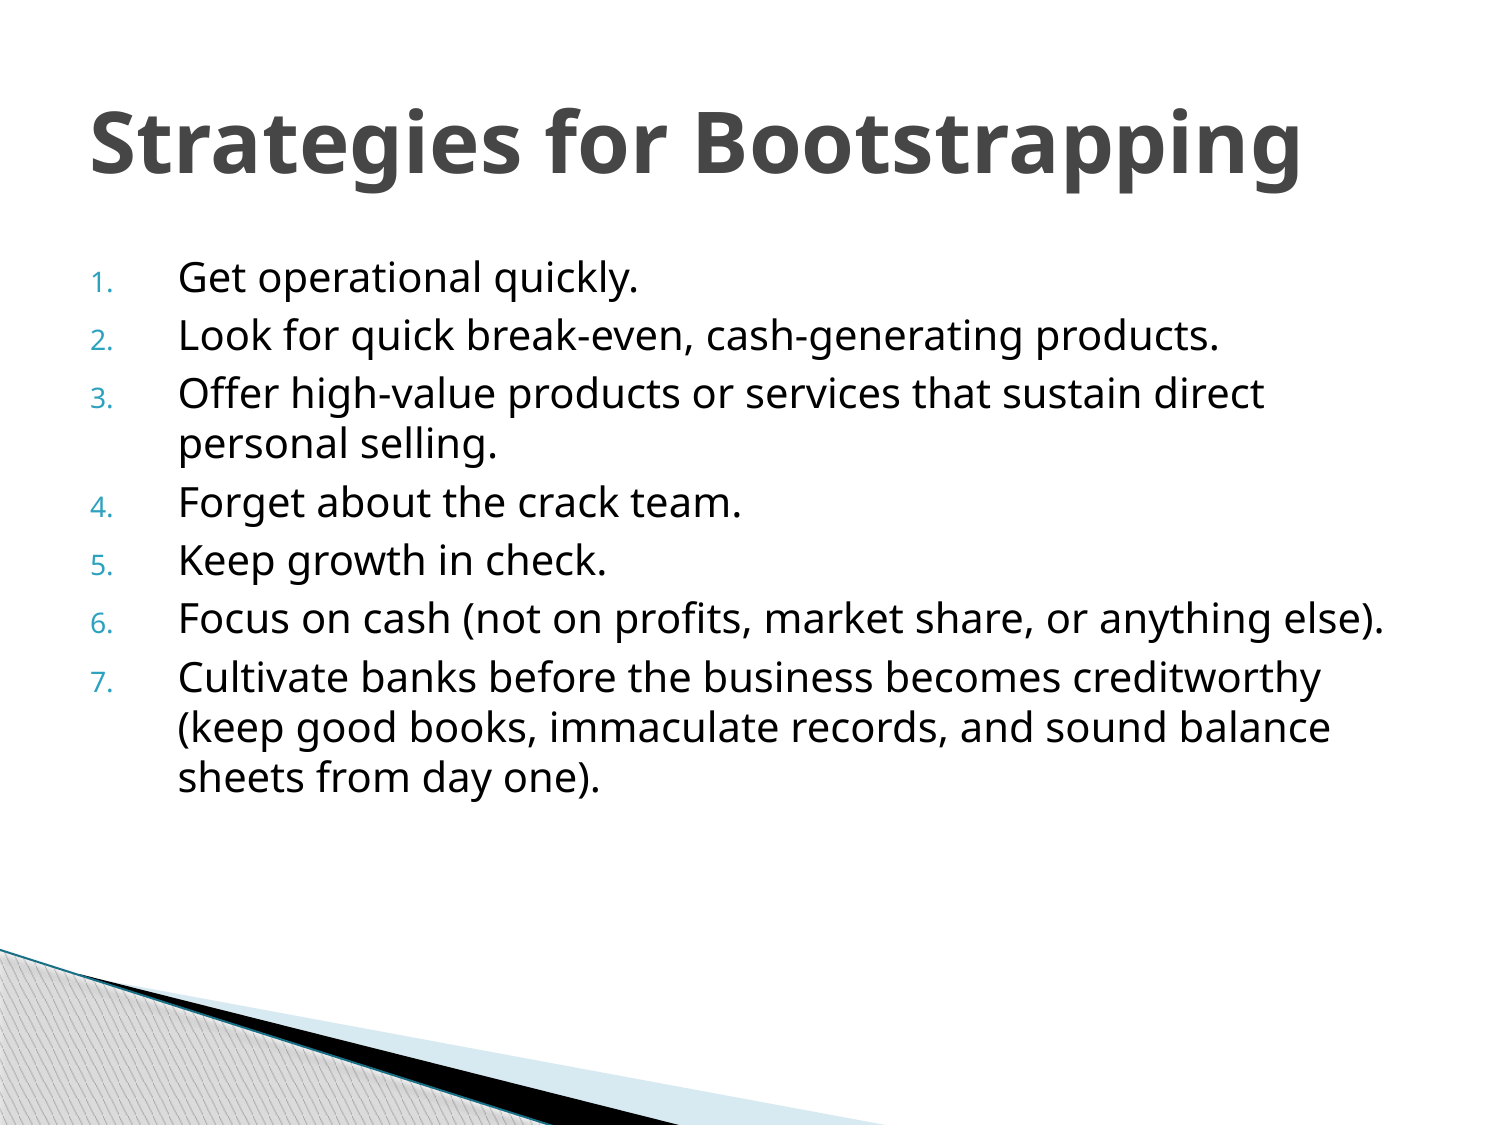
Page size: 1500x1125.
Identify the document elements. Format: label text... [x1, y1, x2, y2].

title Strategies for Bootstrapping [75, 45, 1425, 233]
list Get operational quickly. Look for quick break-even, cash-generating products. Offer high-value products or services that sustain direct personal selling. Forget about the crack team. Keep growth in check. Focus on cash (not on profits, market share, or anything else). Cultivate banks before the business becomes creditworthy (keep good books, immaculate records, and sound balance sheets from day one). [74, 242, 1426, 986]
